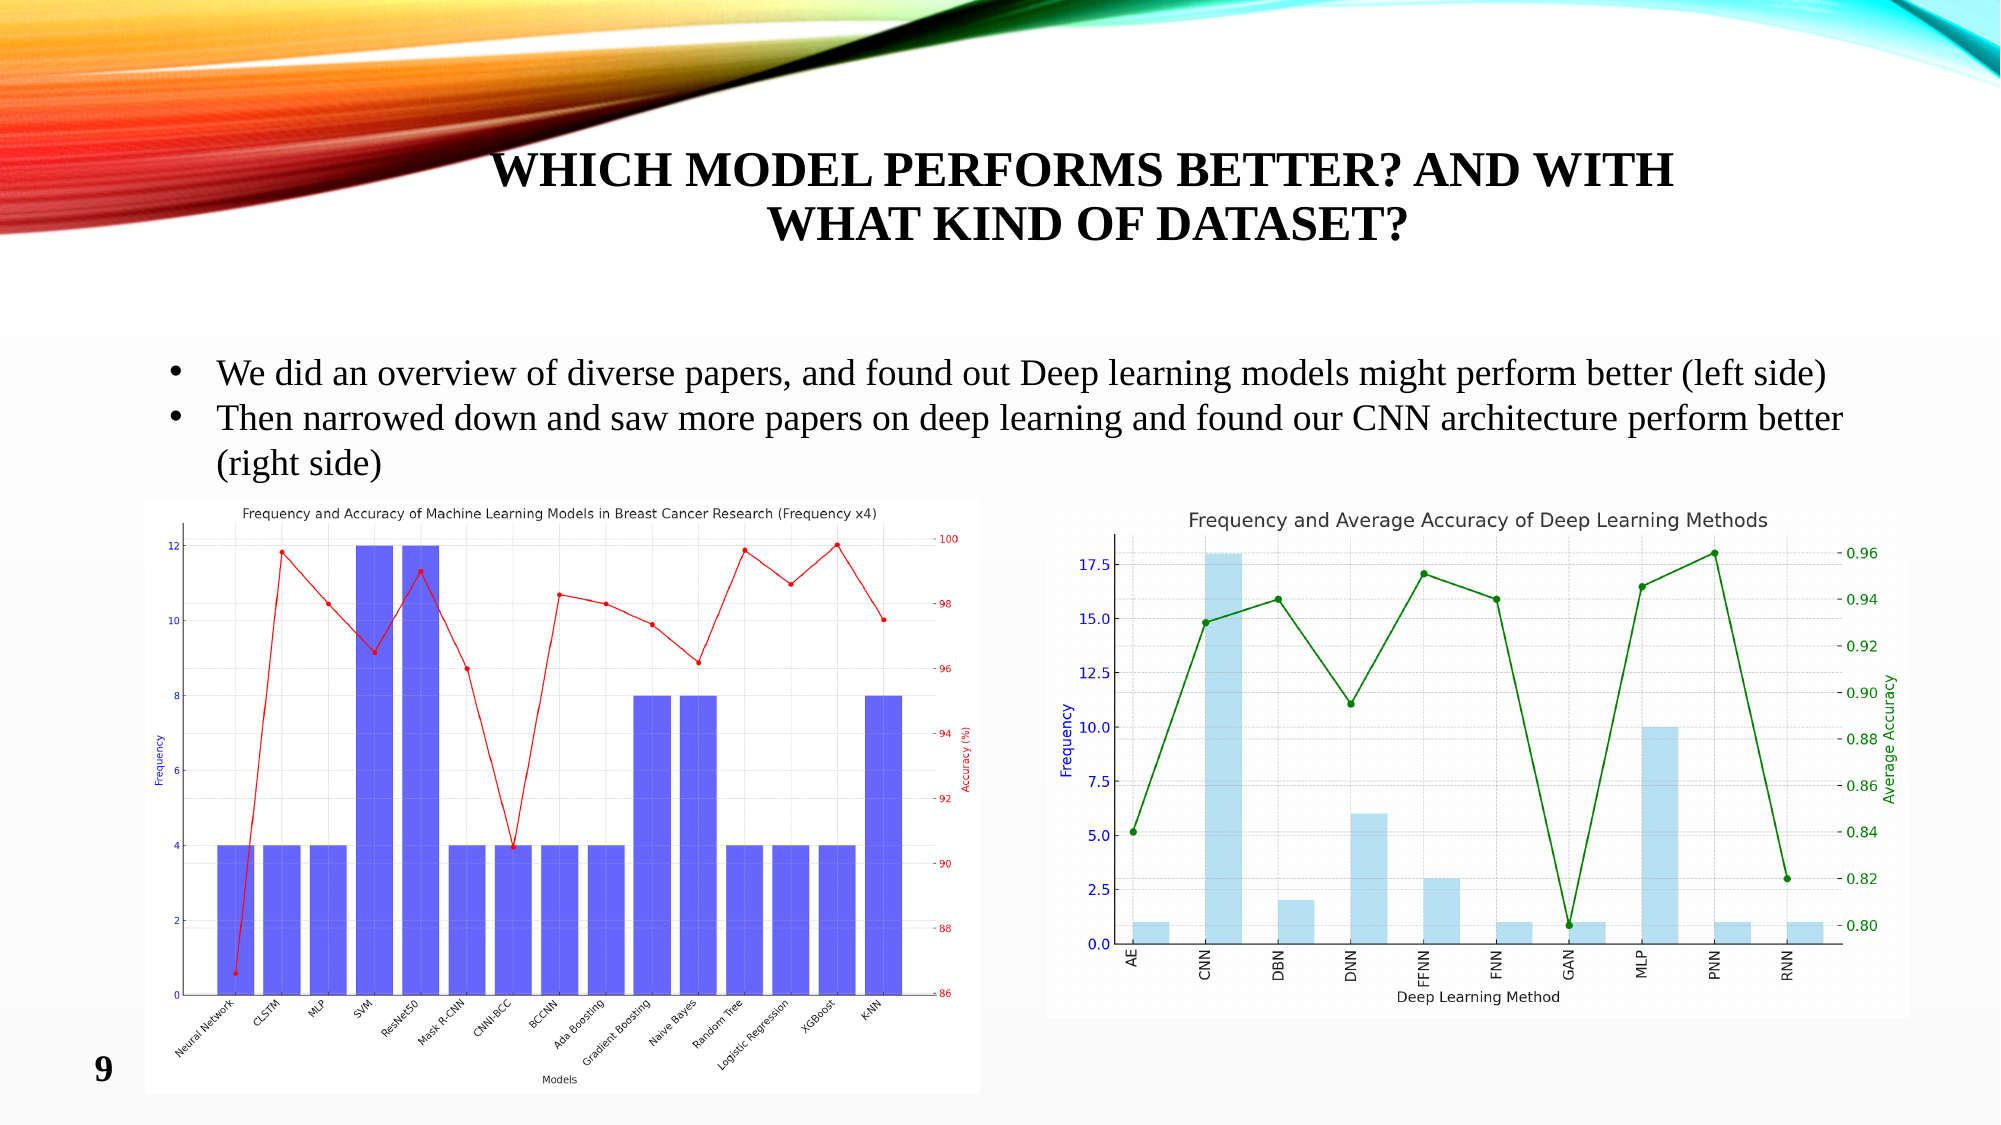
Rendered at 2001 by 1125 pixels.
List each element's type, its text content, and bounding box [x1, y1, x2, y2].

text_box We did an overview of diverse papers, and found out Deep learning models might perform better (left side) Then narrowed down and saw more papers on deep learning and found our CNN architecture perform better (right side) [154, 340, 1910, 491]
text_box 9 [52, 1037, 156, 1095]
picture [0, 0, 2000, 237]
picture [144, 498, 980, 1094]
title Which model performs better? And with What kind of dataset? [410, 107, 1766, 287]
picture [1045, 498, 1910, 1018]
